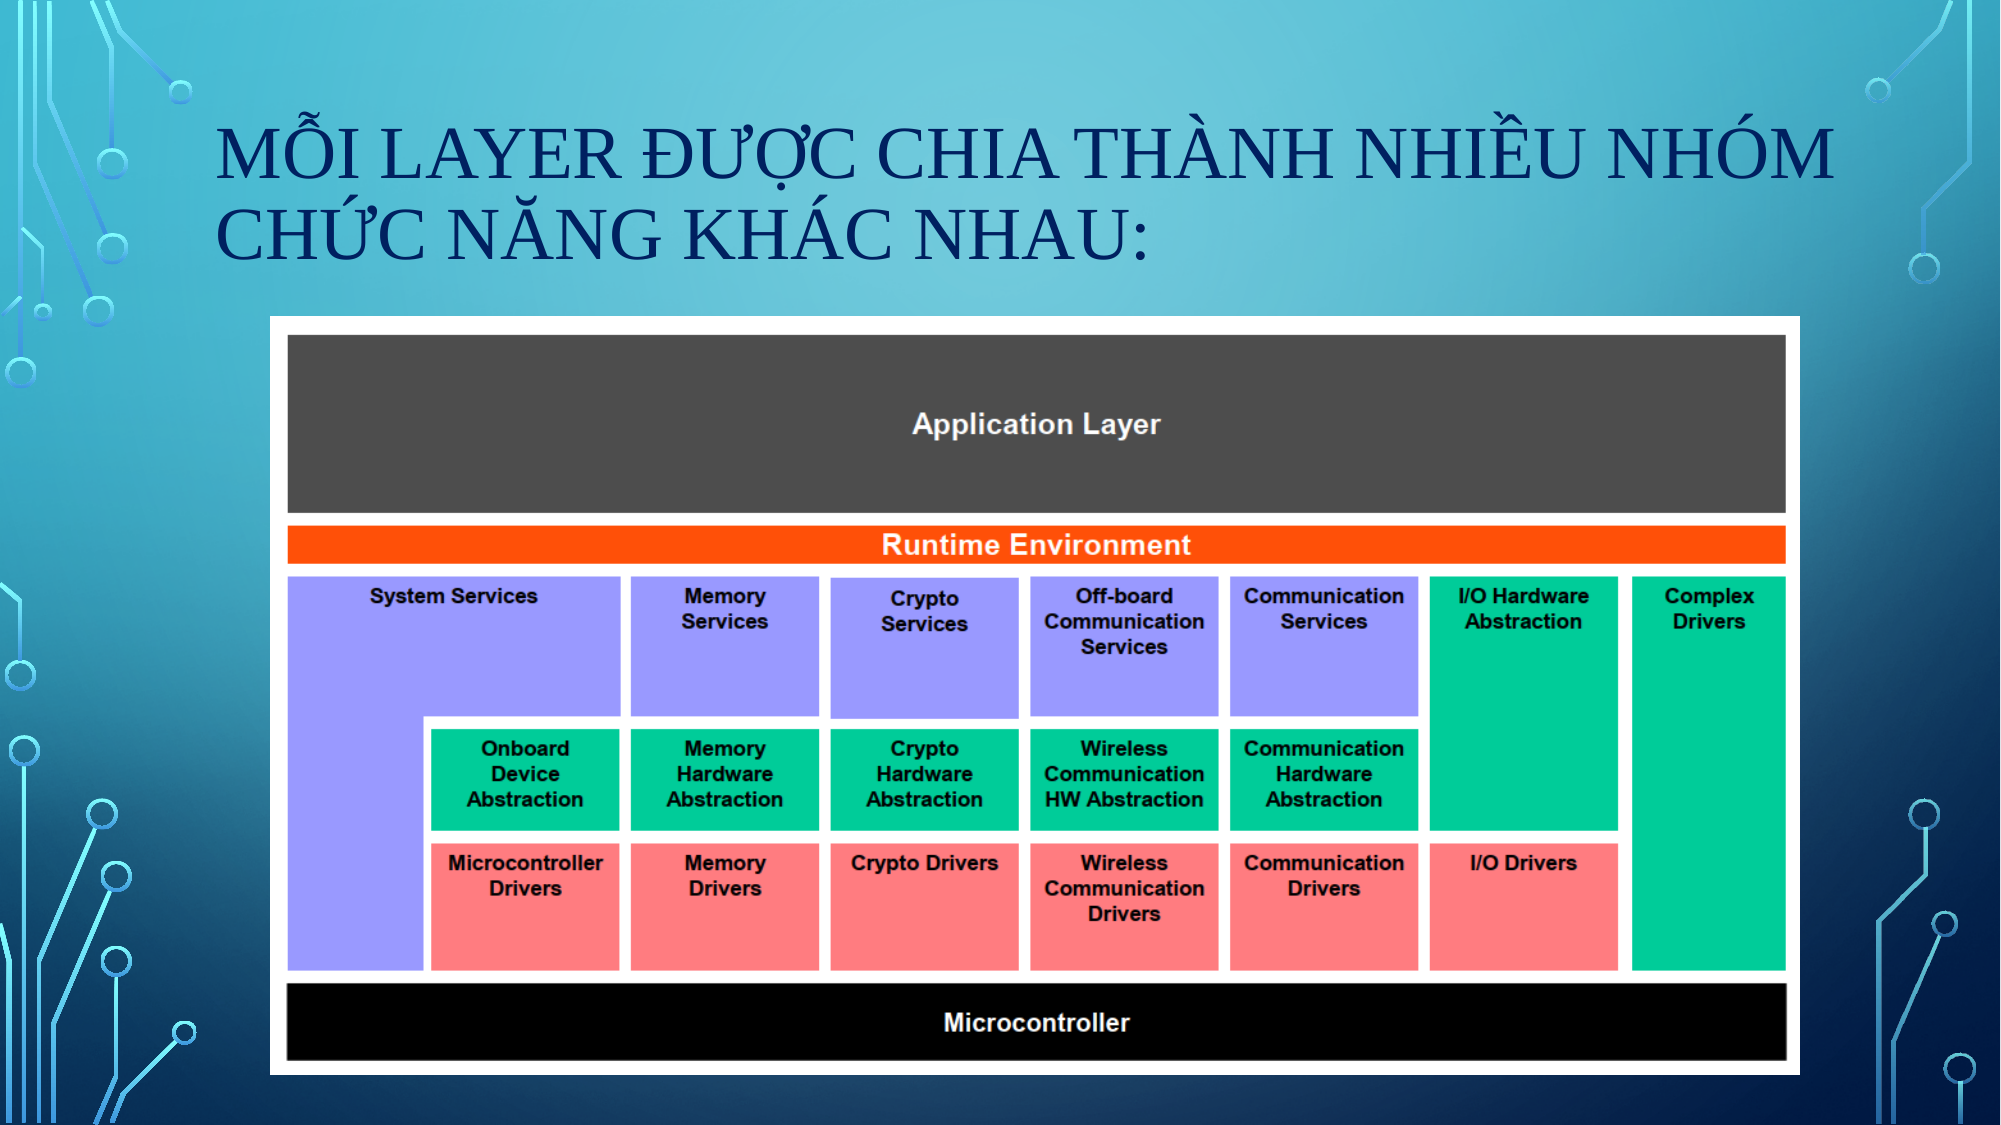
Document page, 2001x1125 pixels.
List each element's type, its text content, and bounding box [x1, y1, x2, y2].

title Mỗi Layer được chia thành nhiều nhóm chức năng khác nhau: [200, 73, 1987, 317]
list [270, 316, 1800, 1075]
